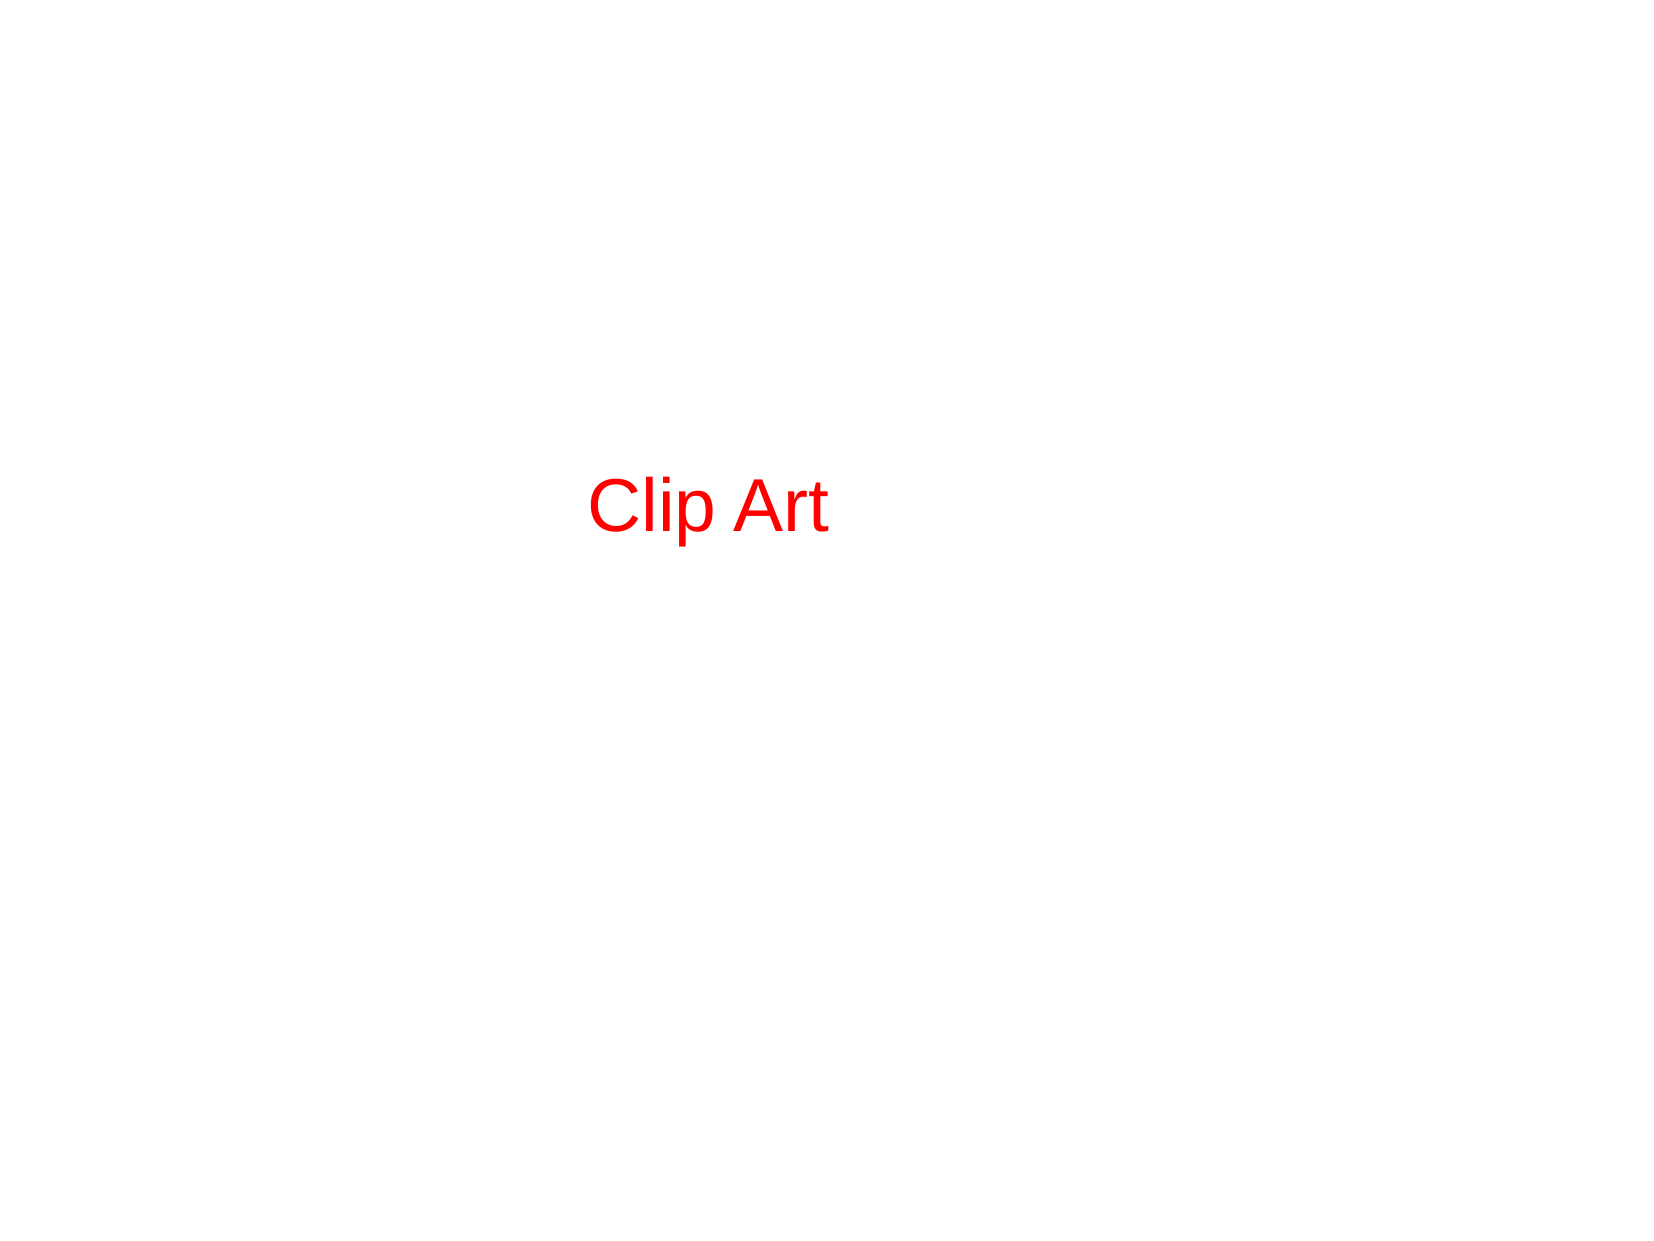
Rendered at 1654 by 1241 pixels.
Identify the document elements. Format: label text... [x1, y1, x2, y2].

text_box Clip Art [489, 457, 927, 556]
